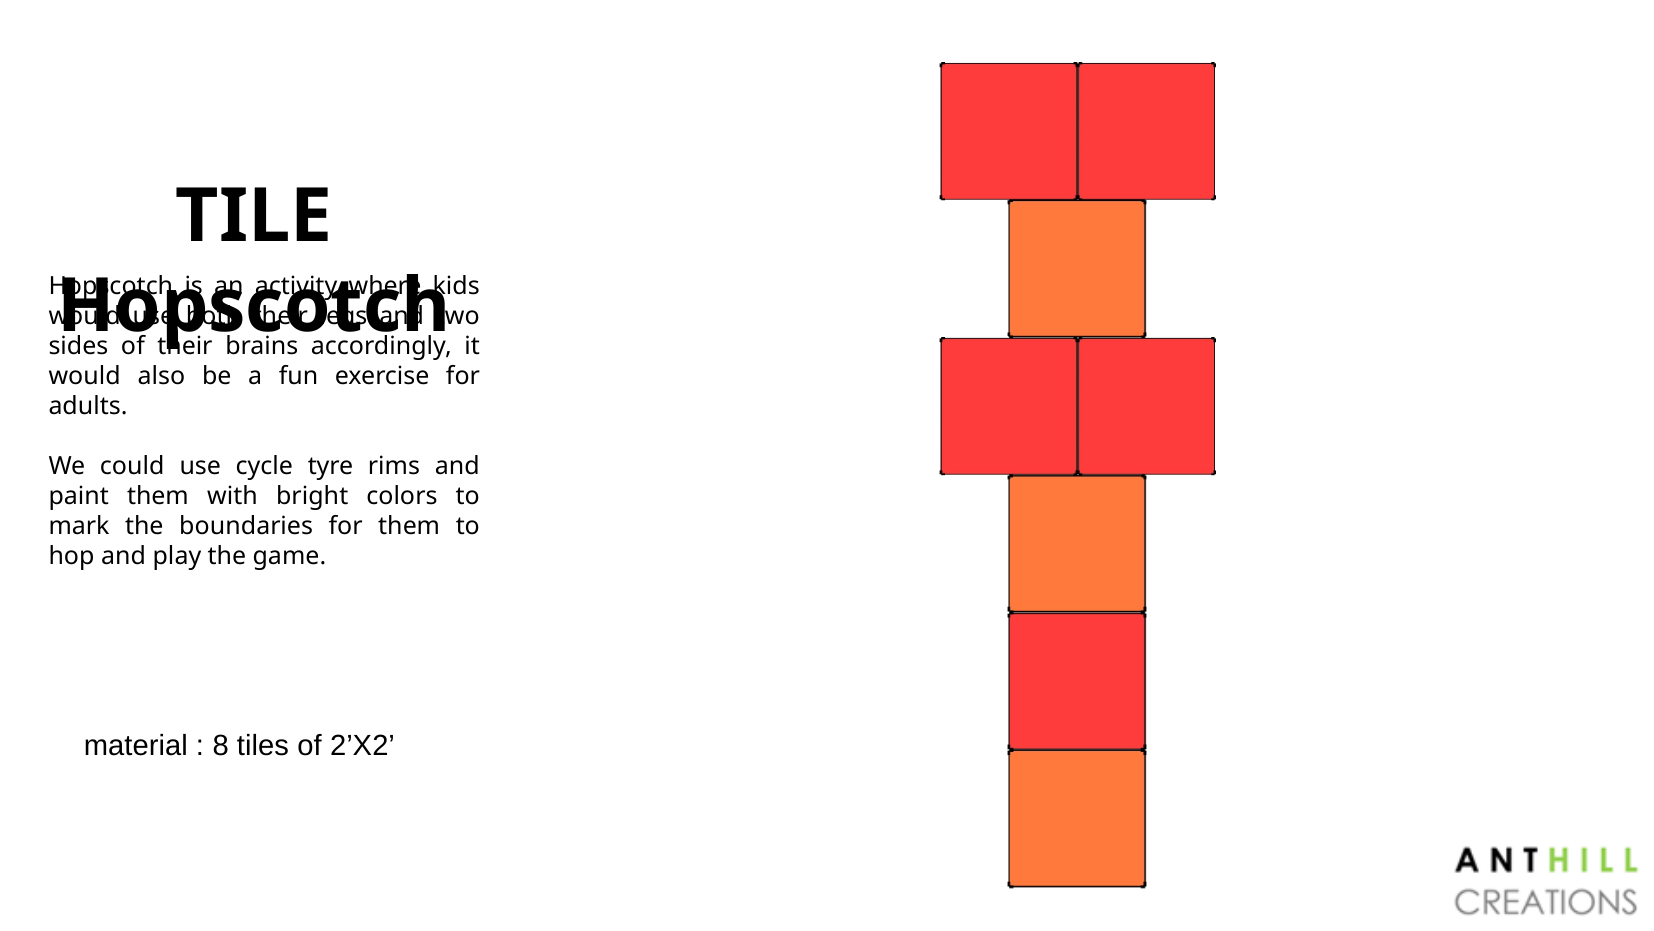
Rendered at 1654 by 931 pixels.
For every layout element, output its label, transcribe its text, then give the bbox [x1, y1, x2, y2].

text_box TILE Hopscotch [0, 151, 521, 255]
picture [653, 42, 1517, 906]
text_box material : 8 tiles of 2’X2’ [69, 711, 769, 898]
picture [1446, 835, 1654, 931]
text_box Hopscotch is an activity where kids would use both their legs and two sides of their brains accordingly, it would also be a fun exercise for adults. We could use cycle tyre rims and paint them with bright colors to mark the boundaries for them to hop and play the game. [33, 254, 496, 799]
